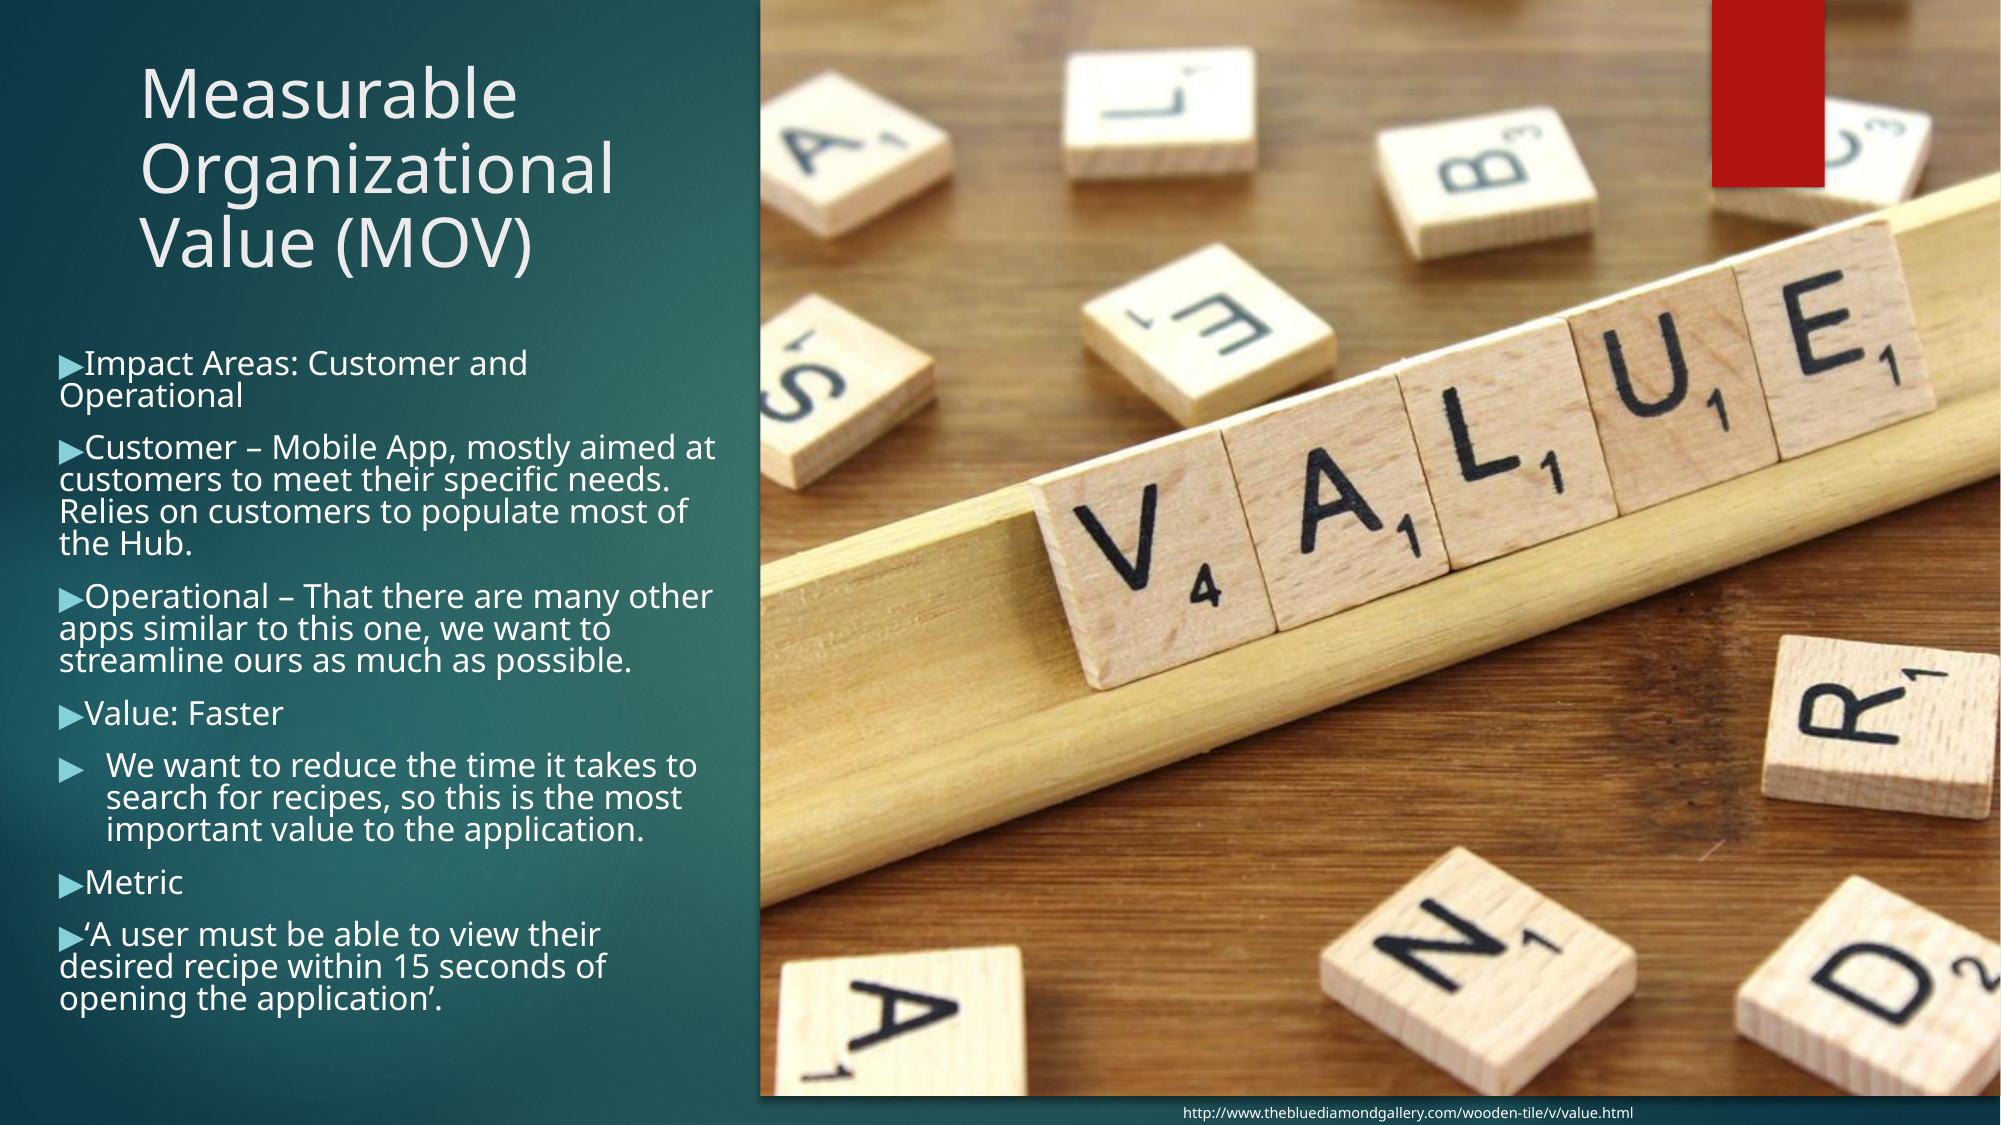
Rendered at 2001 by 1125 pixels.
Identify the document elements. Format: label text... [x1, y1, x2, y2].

text_box http://www.thebluediamondgallery.com/wooden-tile/v/value.html [1580, 1104, 1791, 1125]
title Measurable Organizational Value (MOV) [124, 52, 672, 322]
picture [0, 0, 2001, 1125]
text_box http://www.thebluediamondgallery.com/wooden-tile/v/value.html [1168, 1104, 1406, 1125]
list Impact Areas: Customer and Operational Customer – Mobile App, mostly aimed at customers to meet their specific needs. Relies on customers to populate most of the Hub. Operational – That there are many other apps similar to this one, we want to streamline ours as much as possible. Value: Faster We want to reduce the time it takes to search for recipes, so this is the most important value to the application. Metric ‘A user must be able to view their desired recipe within 15 seconds of opening the application’. [43, 342, 735, 1108]
